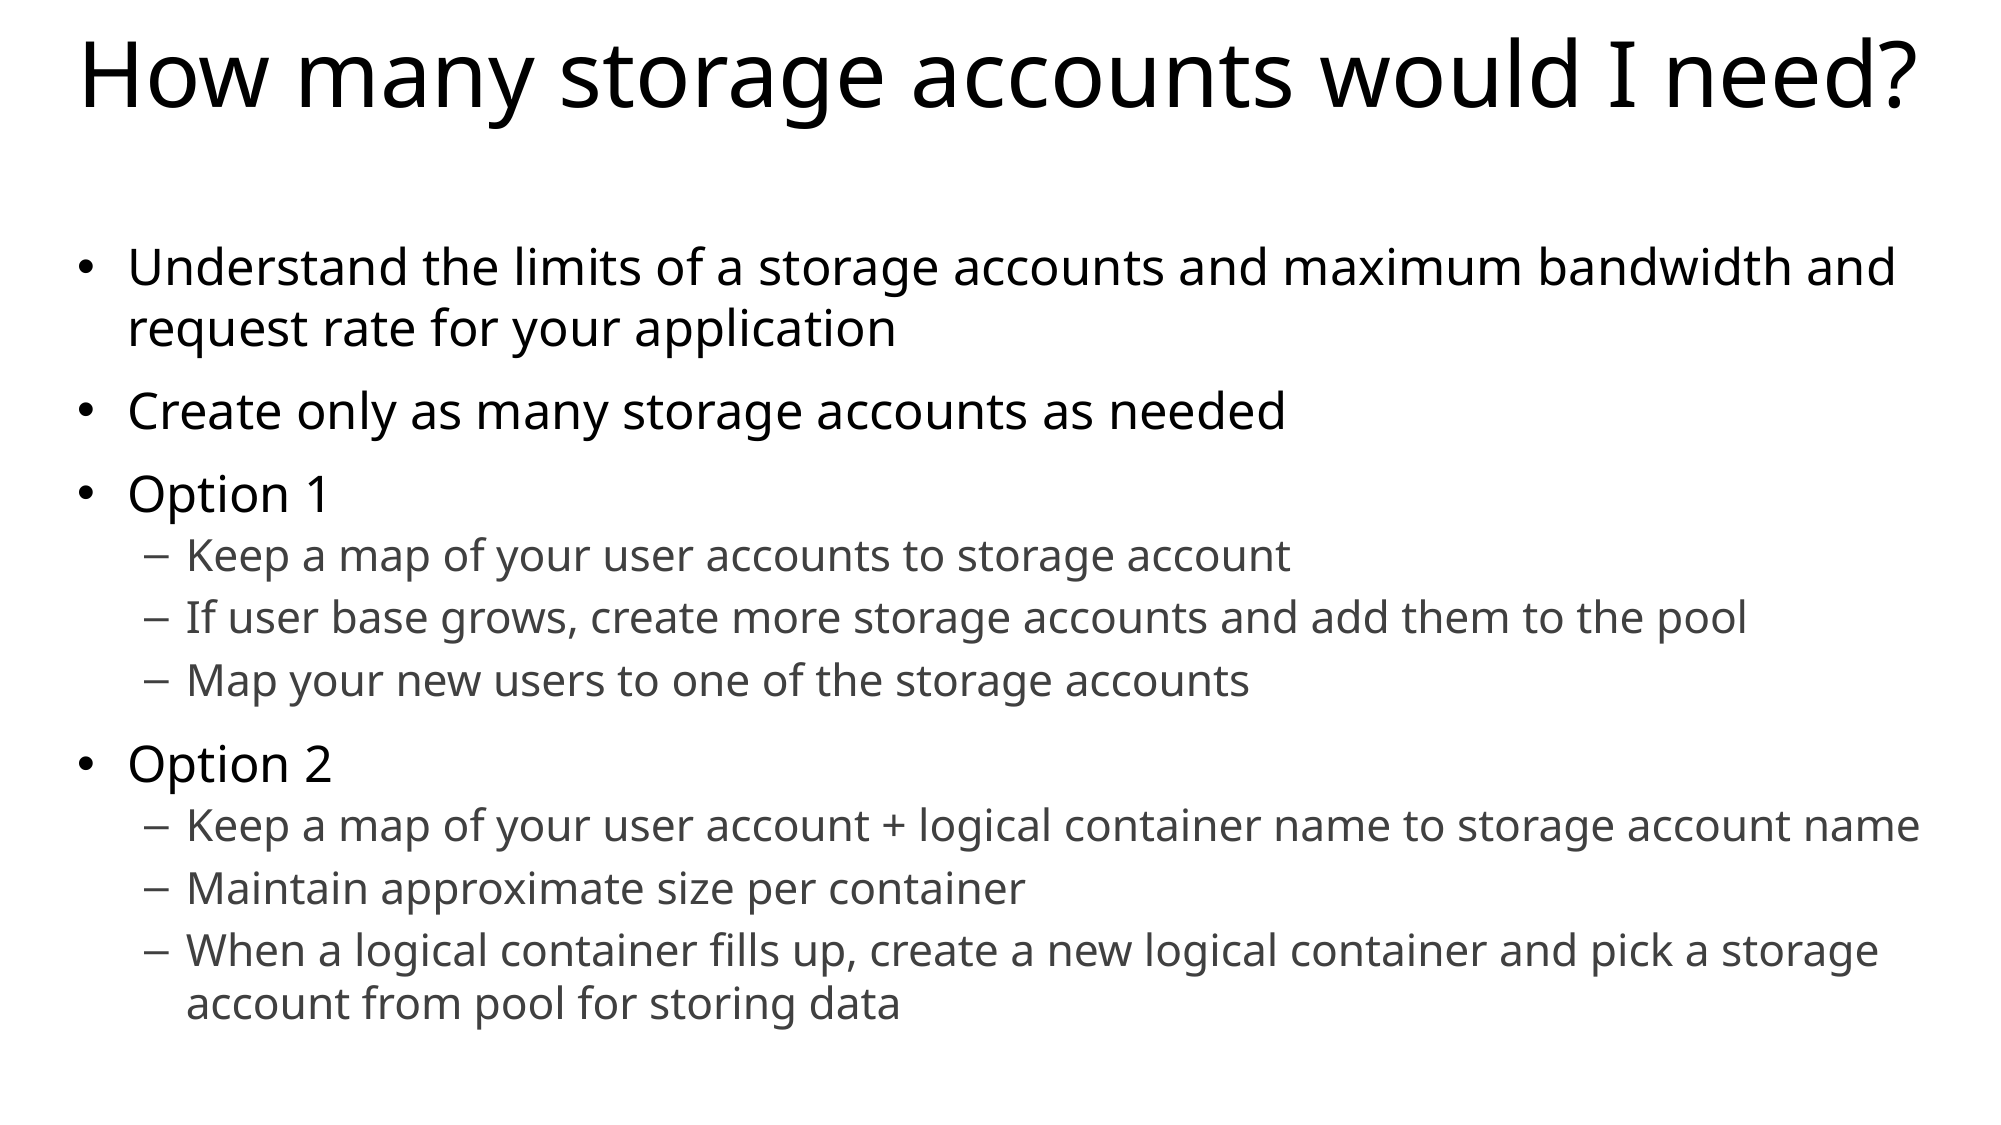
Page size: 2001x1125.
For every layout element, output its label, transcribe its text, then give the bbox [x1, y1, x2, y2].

list Understand the limits of a storage accounts and maximum bandwidth and request rate for your application Create only as many storage accounts as needed Option 1 Keep a map of your user accounts to storage account If user base grows, create more storage accounts and add them to the pool Map your new users to one of the storage accounts Option 2 Keep a map of your user account + logical container name to storage account name Maintain approximate size per container When a logical container fills up, create a new logical container and pick a storage account from pool for storing data [62, 227, 1953, 1096]
title How many storage accounts would I need? [62, 29, 1953, 205]
